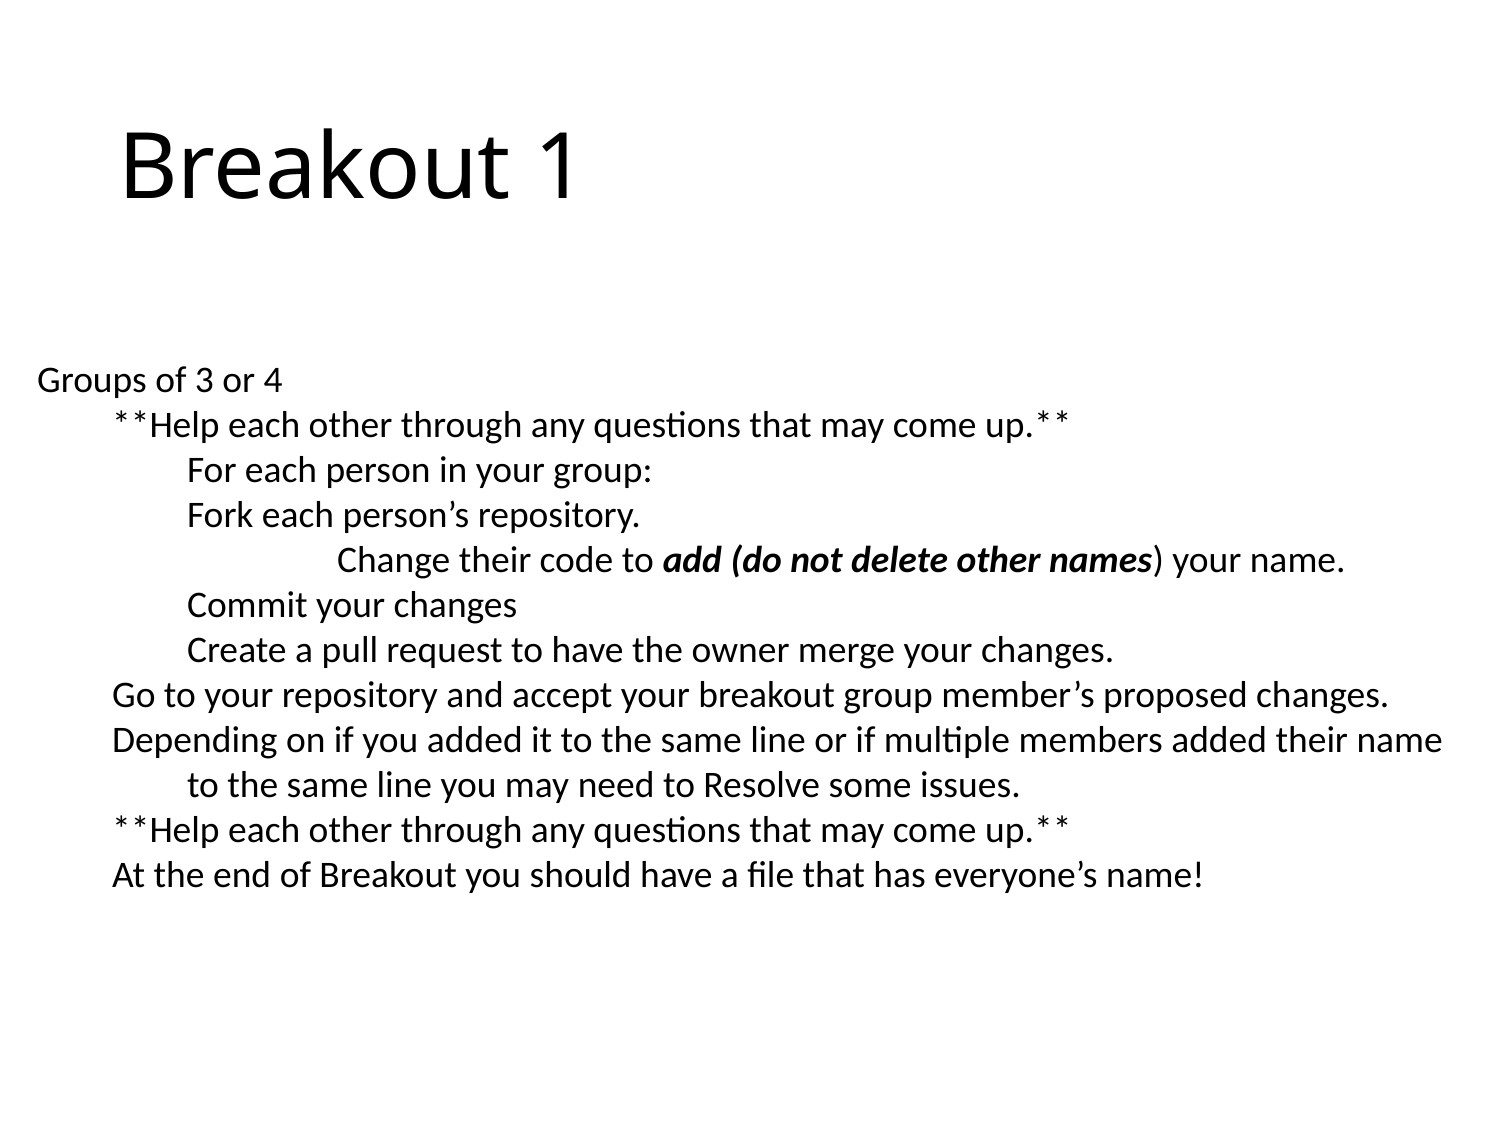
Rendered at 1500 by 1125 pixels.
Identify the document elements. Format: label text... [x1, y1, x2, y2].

title Breakout 1 [103, 59, 1397, 278]
text_box Groups of 3 or 4 **Help each other through any questions that may come up.** For each person in your group: Fork each person’s repository. Change their code to add (do not delete other names) your name. Commit your changes Create a pull request to have the owner merge your changes. Go to your repository and accept your breakout group member’s proposed changes. Depending on if you added it to the same line or if multiple members added their name to the same line you may need to Resolve some issues. **Help each other through any questions that may come up.** At the end of Breakout you should have a file that has everyone’s name! [22, 347, 1478, 903]
